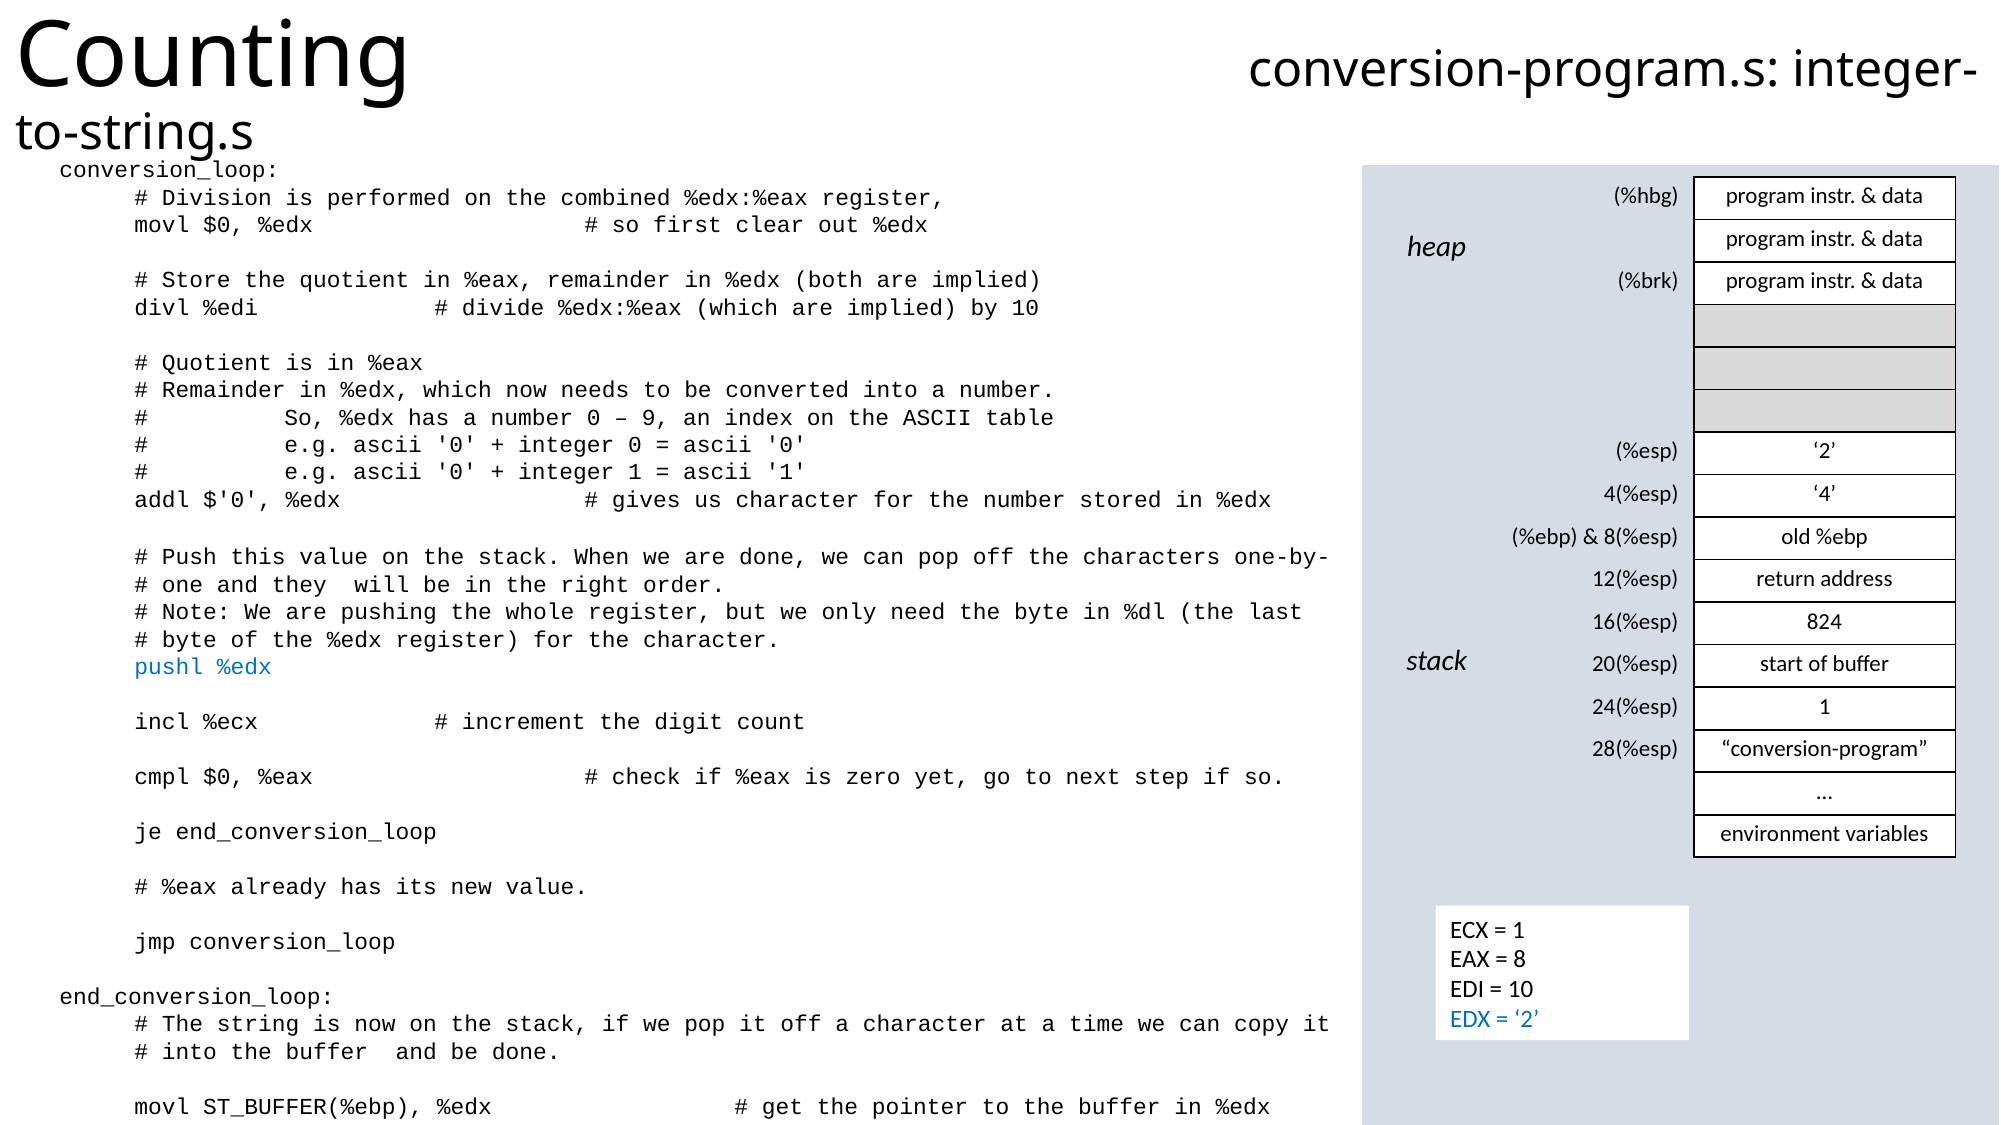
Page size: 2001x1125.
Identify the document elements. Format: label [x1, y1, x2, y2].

text_box [0, 0, 2000, 1125]
